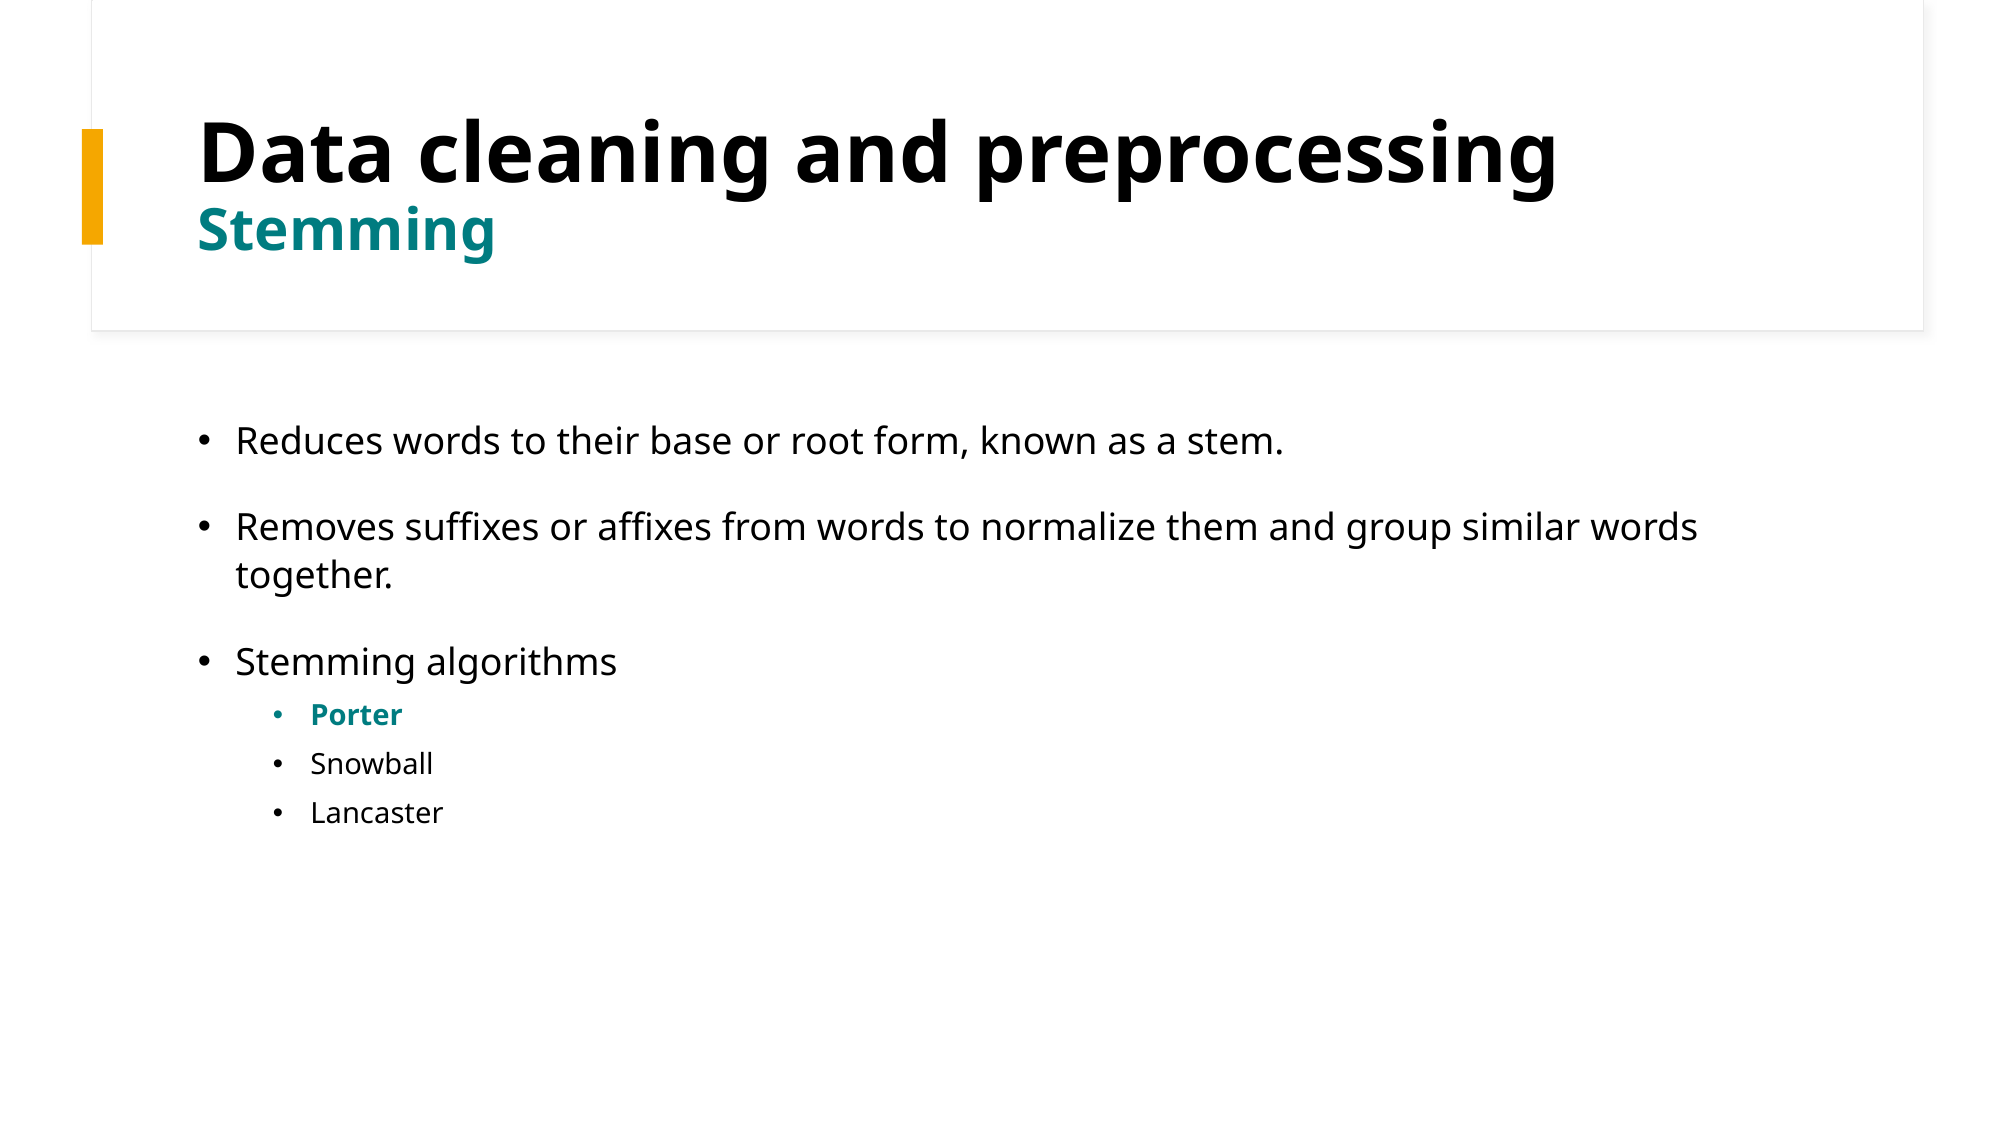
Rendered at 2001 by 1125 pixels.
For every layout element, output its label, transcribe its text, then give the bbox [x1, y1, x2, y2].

title Data cleaning and preprocessing Stemming [183, 90, 1851, 284]
list Reduces words to their base or root form, known as a stem. Removes suffixes or affixes from words to normalize them and group similar words together. Stemming algorithms Porter Snowball Lancaster [183, 406, 1851, 1013]
